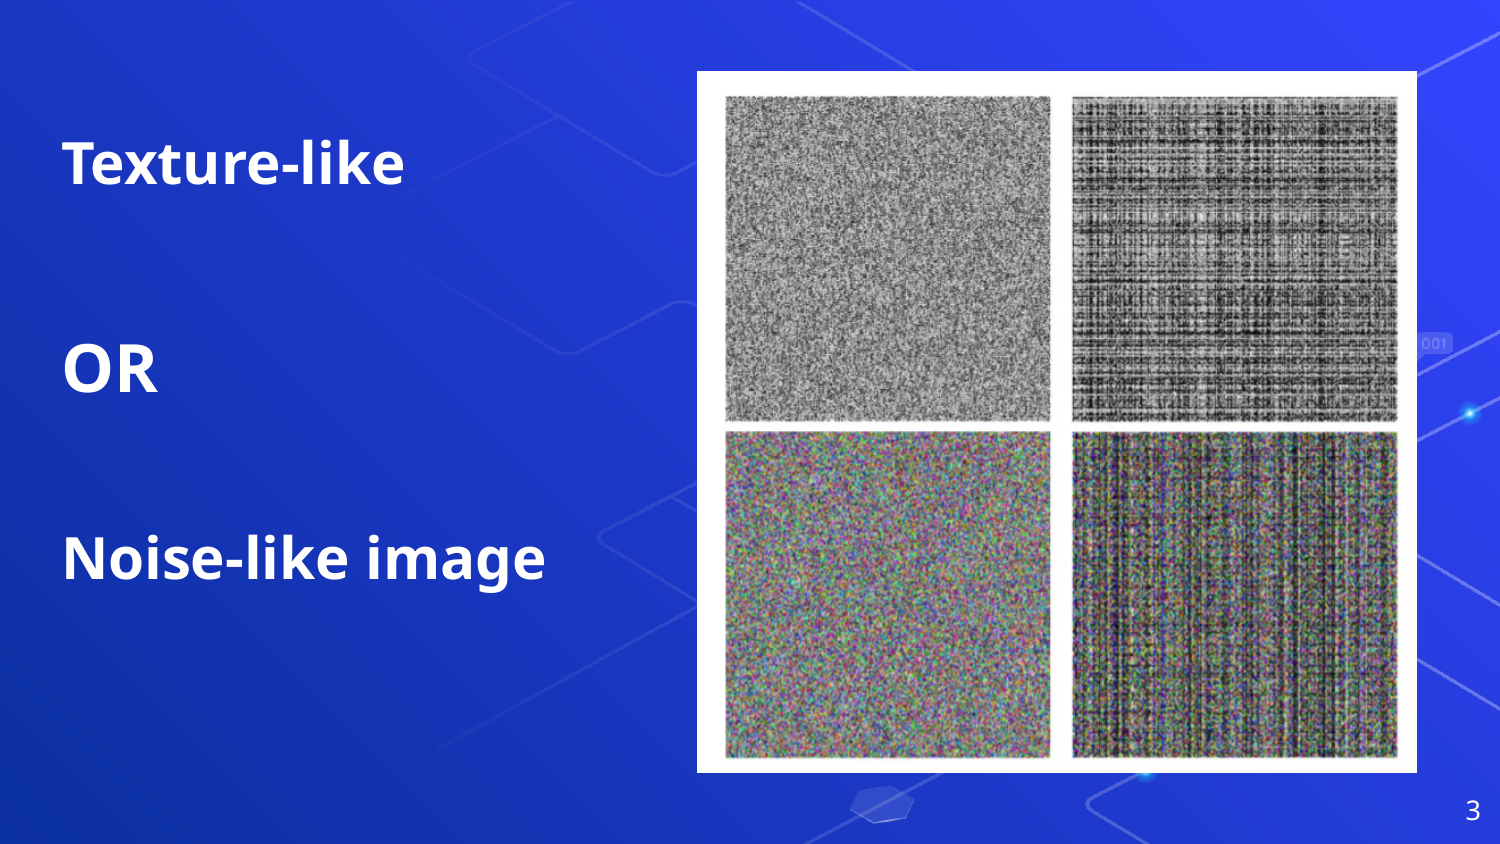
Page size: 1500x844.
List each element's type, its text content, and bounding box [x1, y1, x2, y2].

slide_number 3 [1391, 779, 1482, 844]
subtitle Texture-like OR Noise-like image [60, 116, 655, 639]
picture [0, 0, 1500, 844]
